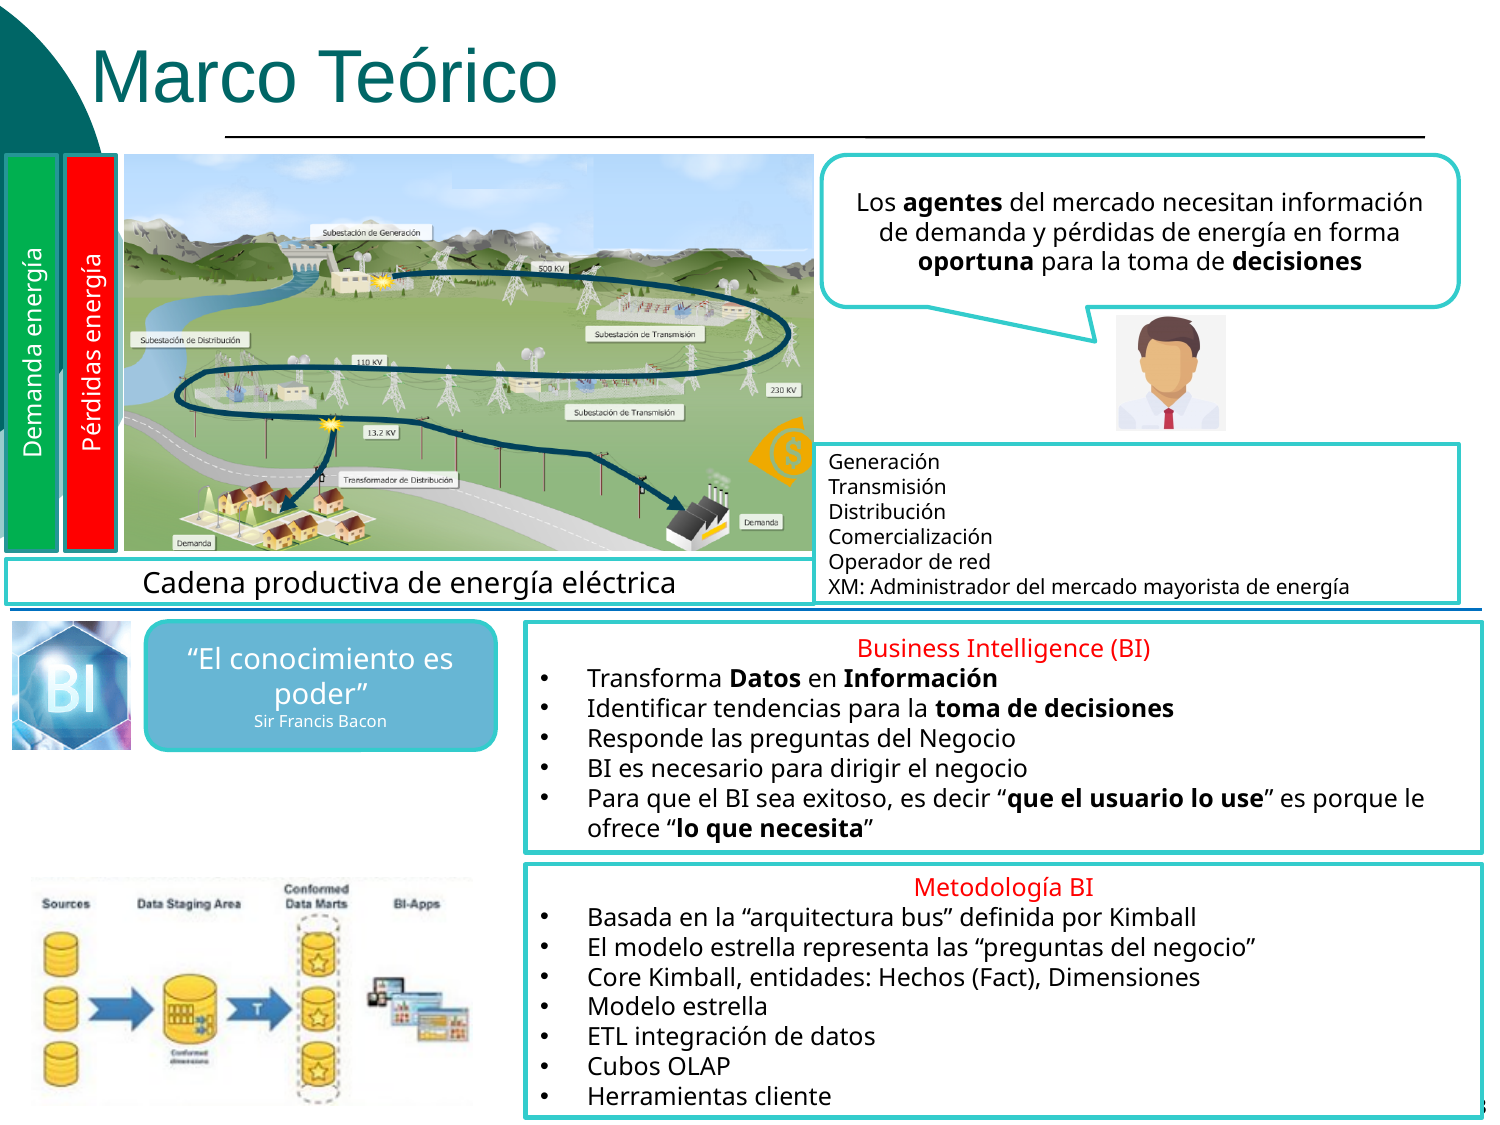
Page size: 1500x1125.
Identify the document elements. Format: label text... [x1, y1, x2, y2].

text_box Metodología BI Basada en la “arquitectura bus” definida por Kimball El modelo estrella representa las “preguntas del negocio” Core Kimball, entidades: Hechos (Fact), Dimensiones Modelo estrella ETL integración de datos Cubos OLAP Herramientas cliente [523, 862, 1484, 1120]
text_box Los agentes del mercado necesitan información de demanda y pérdidas de energía en forma oportuna para la toma de decisiones [819, 152, 1461, 344]
text_box Generación Transmisión Distribución Comercialización Operador de red XM: Administrador del mercado mayorista de energía [812, 442, 1461, 605]
picture [1115, 315, 1227, 431]
text_box Demanda energía [4, 153, 59, 553]
text_box [0, 0, 1500, 75]
text_box Cadena productiva de energía eléctrica [4, 557, 816, 606]
text_box Business Intelligence (BI) Transforma Datos en Información Identificar tendencias para la toma de decisiones Responde las preguntas del Negocio BI es necesario para dirigir el negocio Para que el BI sea exitoso, es decir “que el usuario lo use” es porque le ofrece “lo que necesita” [523, 620, 1484, 855]
text_box Pérdidas energía [63, 153, 118, 553]
picture [31, 877, 473, 1106]
slide_number 3 [1151, 1081, 1500, 1125]
title Marco Teórico [75, 75, 1500, 126]
text_box “El conocimiento es poder” Sir Francis Bacon [143, 619, 498, 753]
picture [123, 154, 814, 551]
picture [12, 621, 131, 751]
